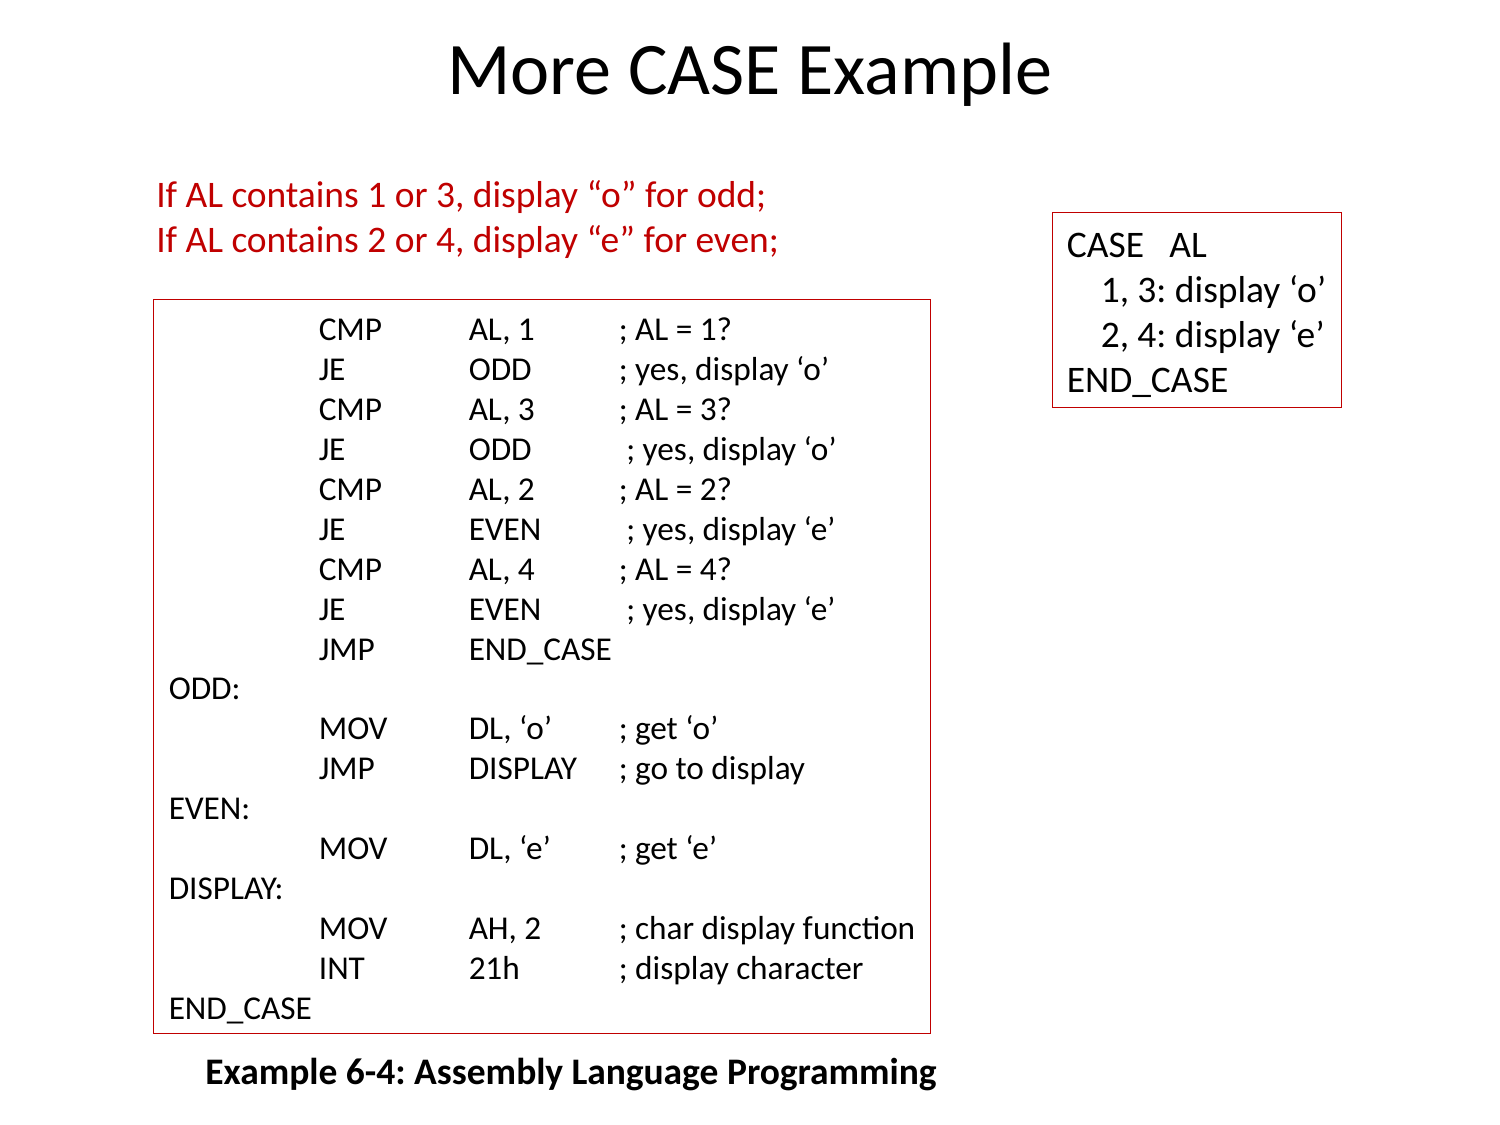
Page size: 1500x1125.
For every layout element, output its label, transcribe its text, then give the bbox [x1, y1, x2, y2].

title More CASE Example [75, 12, 1425, 118]
text_box CASE AL 1, 3: display ‘o’ 2, 4: display ‘e’ END_CASE [1052, 212, 1342, 408]
text_box CMP AL, 1 ; AL = 1? JE ODD ; yes, display ‘o’ CMP AL, 3 ; AL = 3? JE ODD ; yes, display ‘o’ CMP AL, 2 ; AL = 2? JE EVEN ; yes, display ‘e’ CMP AL, 4 ; AL = 4? JE EVEN ; yes, display ‘e’ JMP END_CASE ODD: MOV DL, ‘o’ ; get ‘o’ JMP DISPLAY ; go to display EVEN: MOV DL, ‘e’ ; get ‘e’ DISPLAY: MOV AH, 2 ; char display function INT 21h ; display character END_CASE [153, 299, 931, 1034]
text_box If AL contains 1 or 3, display “o” for odd; If AL contains 2 or 4, display “e” for even; [141, 162, 795, 268]
text_box Example 6-4: Assembly Language Programming [190, 1039, 953, 1100]
